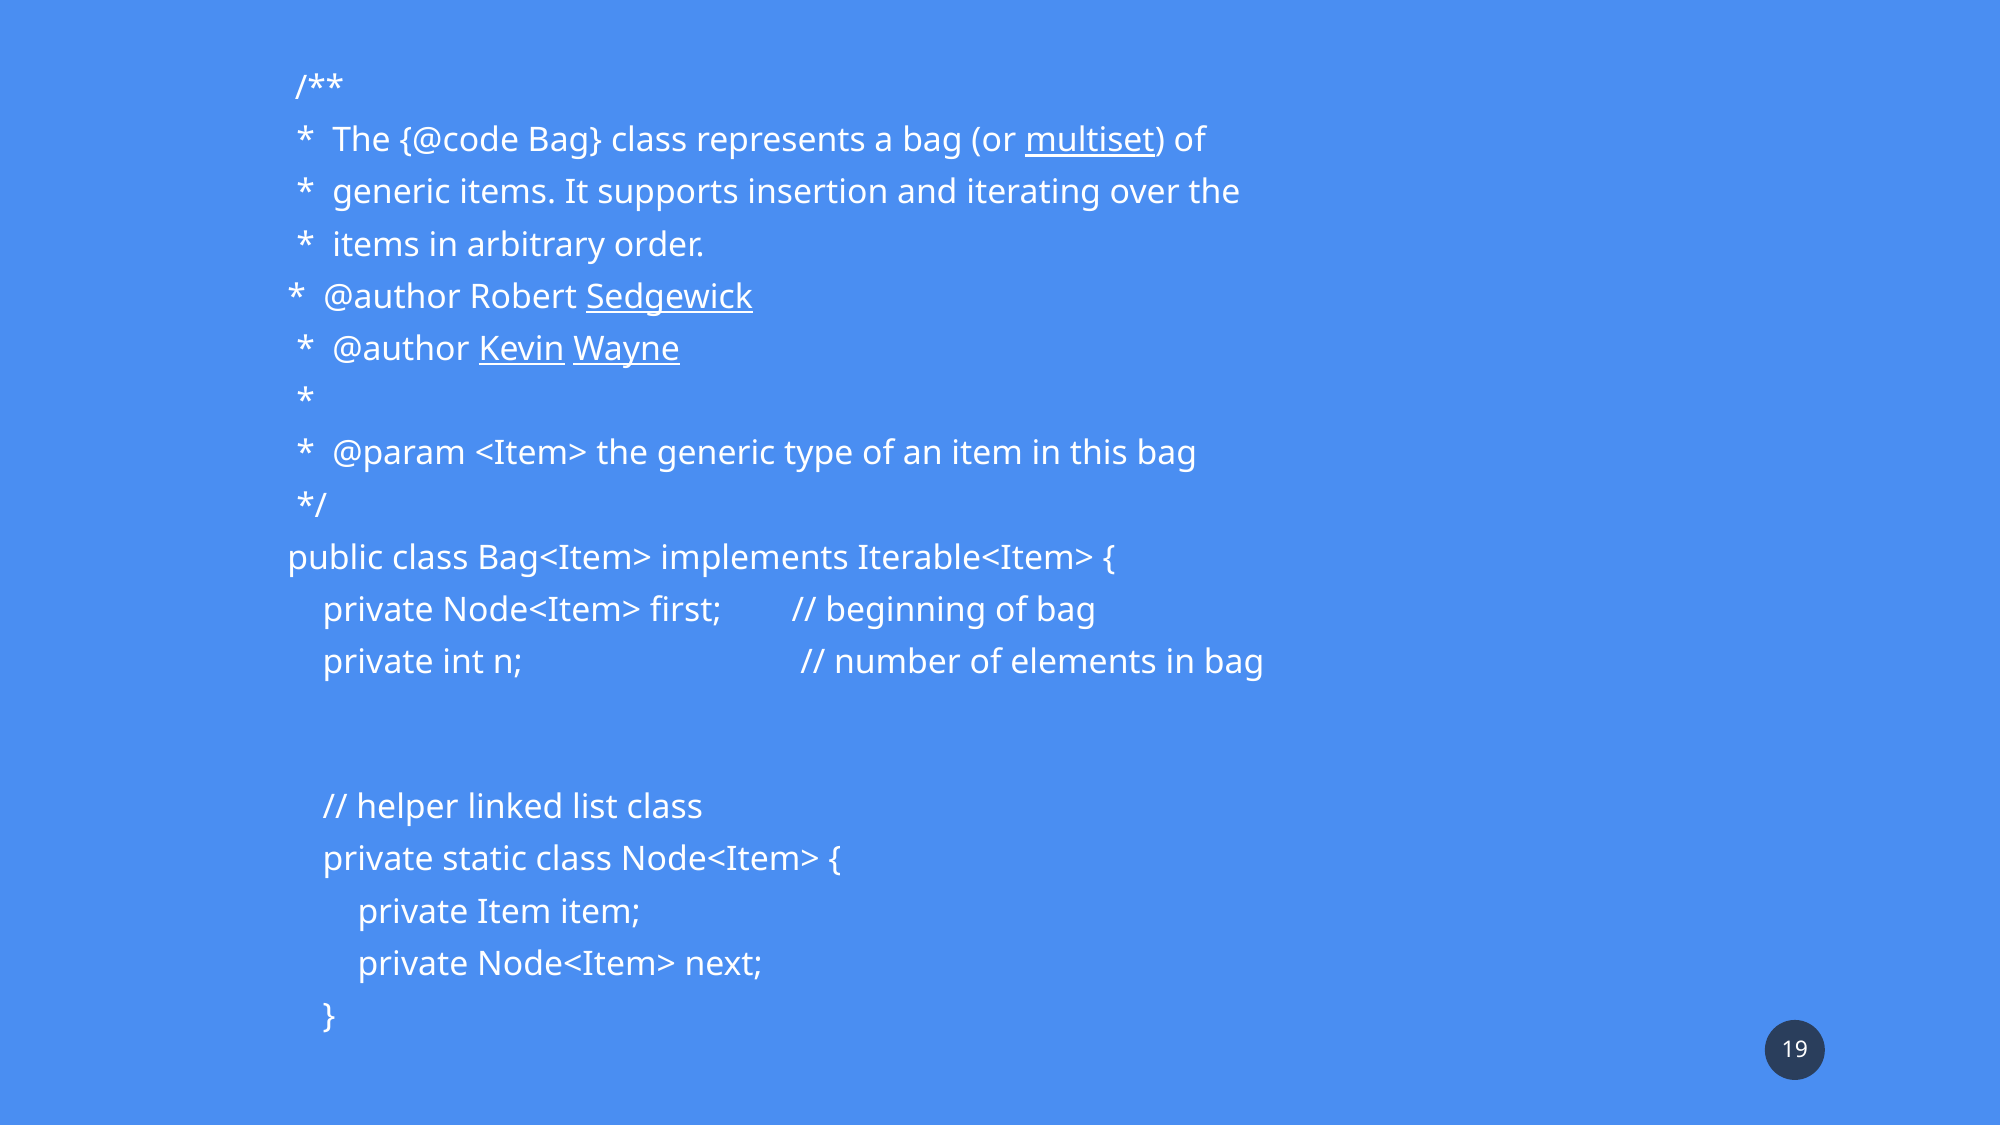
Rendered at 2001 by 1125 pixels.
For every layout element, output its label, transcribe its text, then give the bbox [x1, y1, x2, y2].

slide_number 19 [1764, 1019, 1825, 1080]
list /** * The {@code Bag} class represents a bag (or multiset) of * generic items. It supports insertion and iterating over the * items in arbitrary order. * @author Robert Sedgewick * @author Kevin Wayne * * @param <Item> the generic type of an item in this bag */ public class Bag<Item> implements Iterable<Item> { private Node<Item> first; // beginning of bag private int n; // number of elements in bag // helper linked list class private static class Node<Item> { private Item item; private Node<Item> next; } [272, 58, 1734, 1050]
